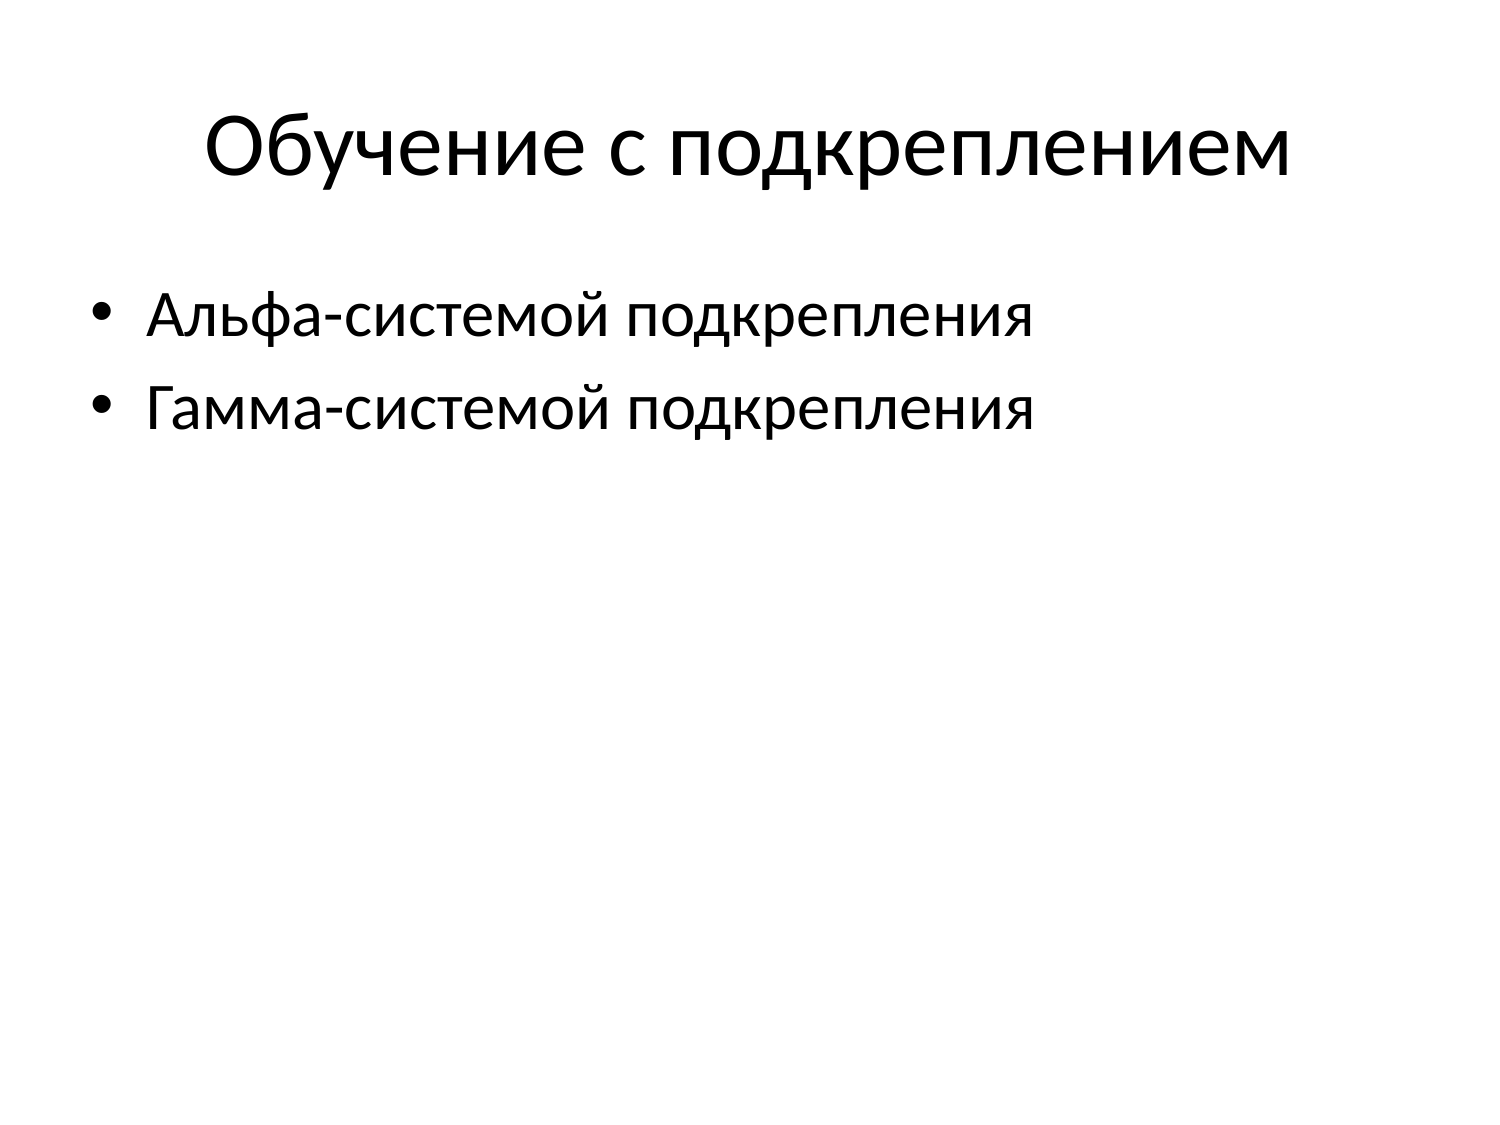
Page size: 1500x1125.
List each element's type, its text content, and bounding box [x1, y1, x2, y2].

list Альфа-системой подкрепления Гамма-системой подкрепления [75, 262, 1425, 1005]
title Обучение с подкреплением [75, 45, 1425, 233]
